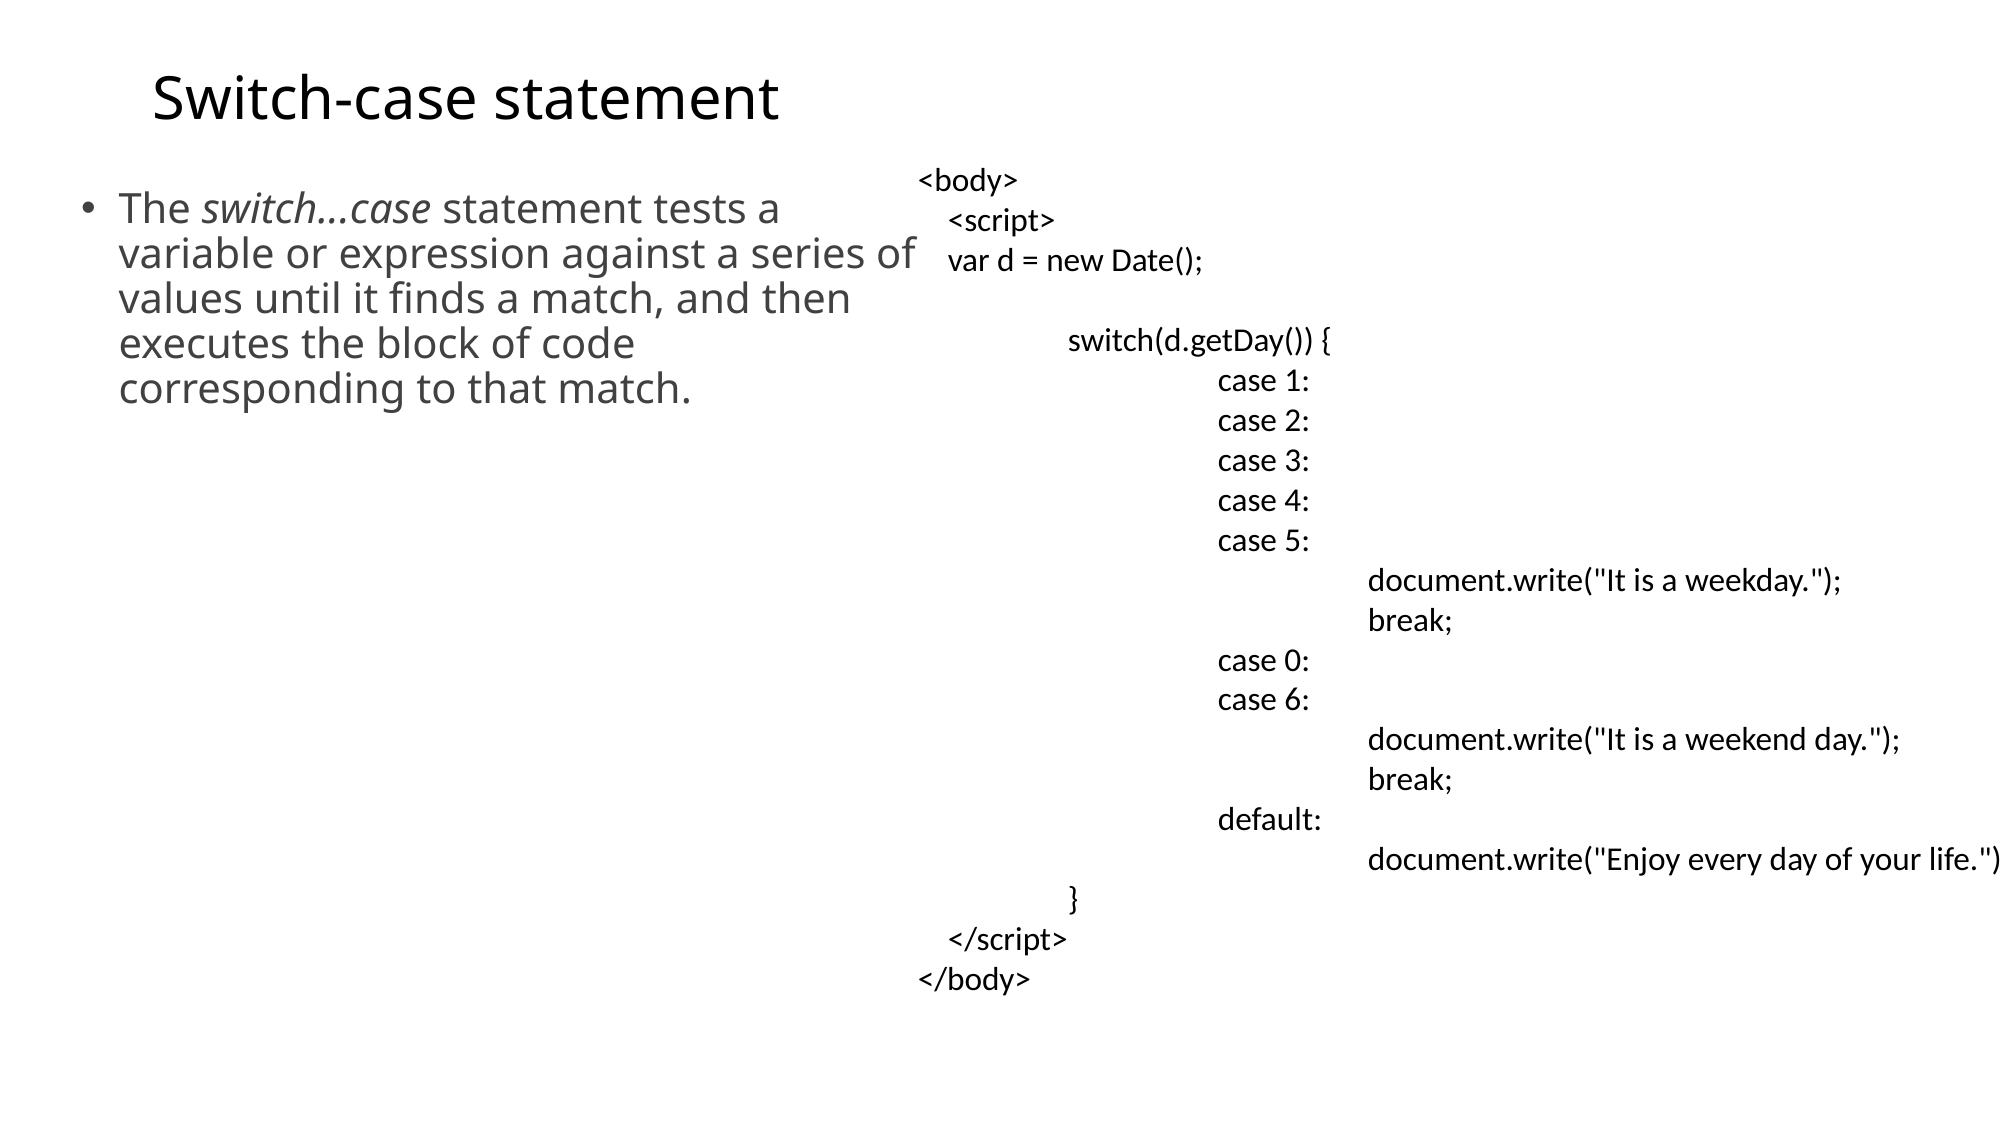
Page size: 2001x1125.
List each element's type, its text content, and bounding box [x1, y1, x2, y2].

title Switch-case statement [137, 59, 1863, 140]
text_box <body> <script> var d = new Date(); switch(d.getDay()) { case 1: case 2: case 3: case 4: case 5: document.write("It is a weekday."); break; case 0: case 6: document.write("It is a weekend day."); break; default: document.write("Enjoy every day of your life."); } </script> </body> [903, 151, 2000, 1005]
list The switch...case statement tests a variable or expression against a series of values until it finds a match, and then executes the block of code corresponding to that match. [66, 179, 903, 904]
